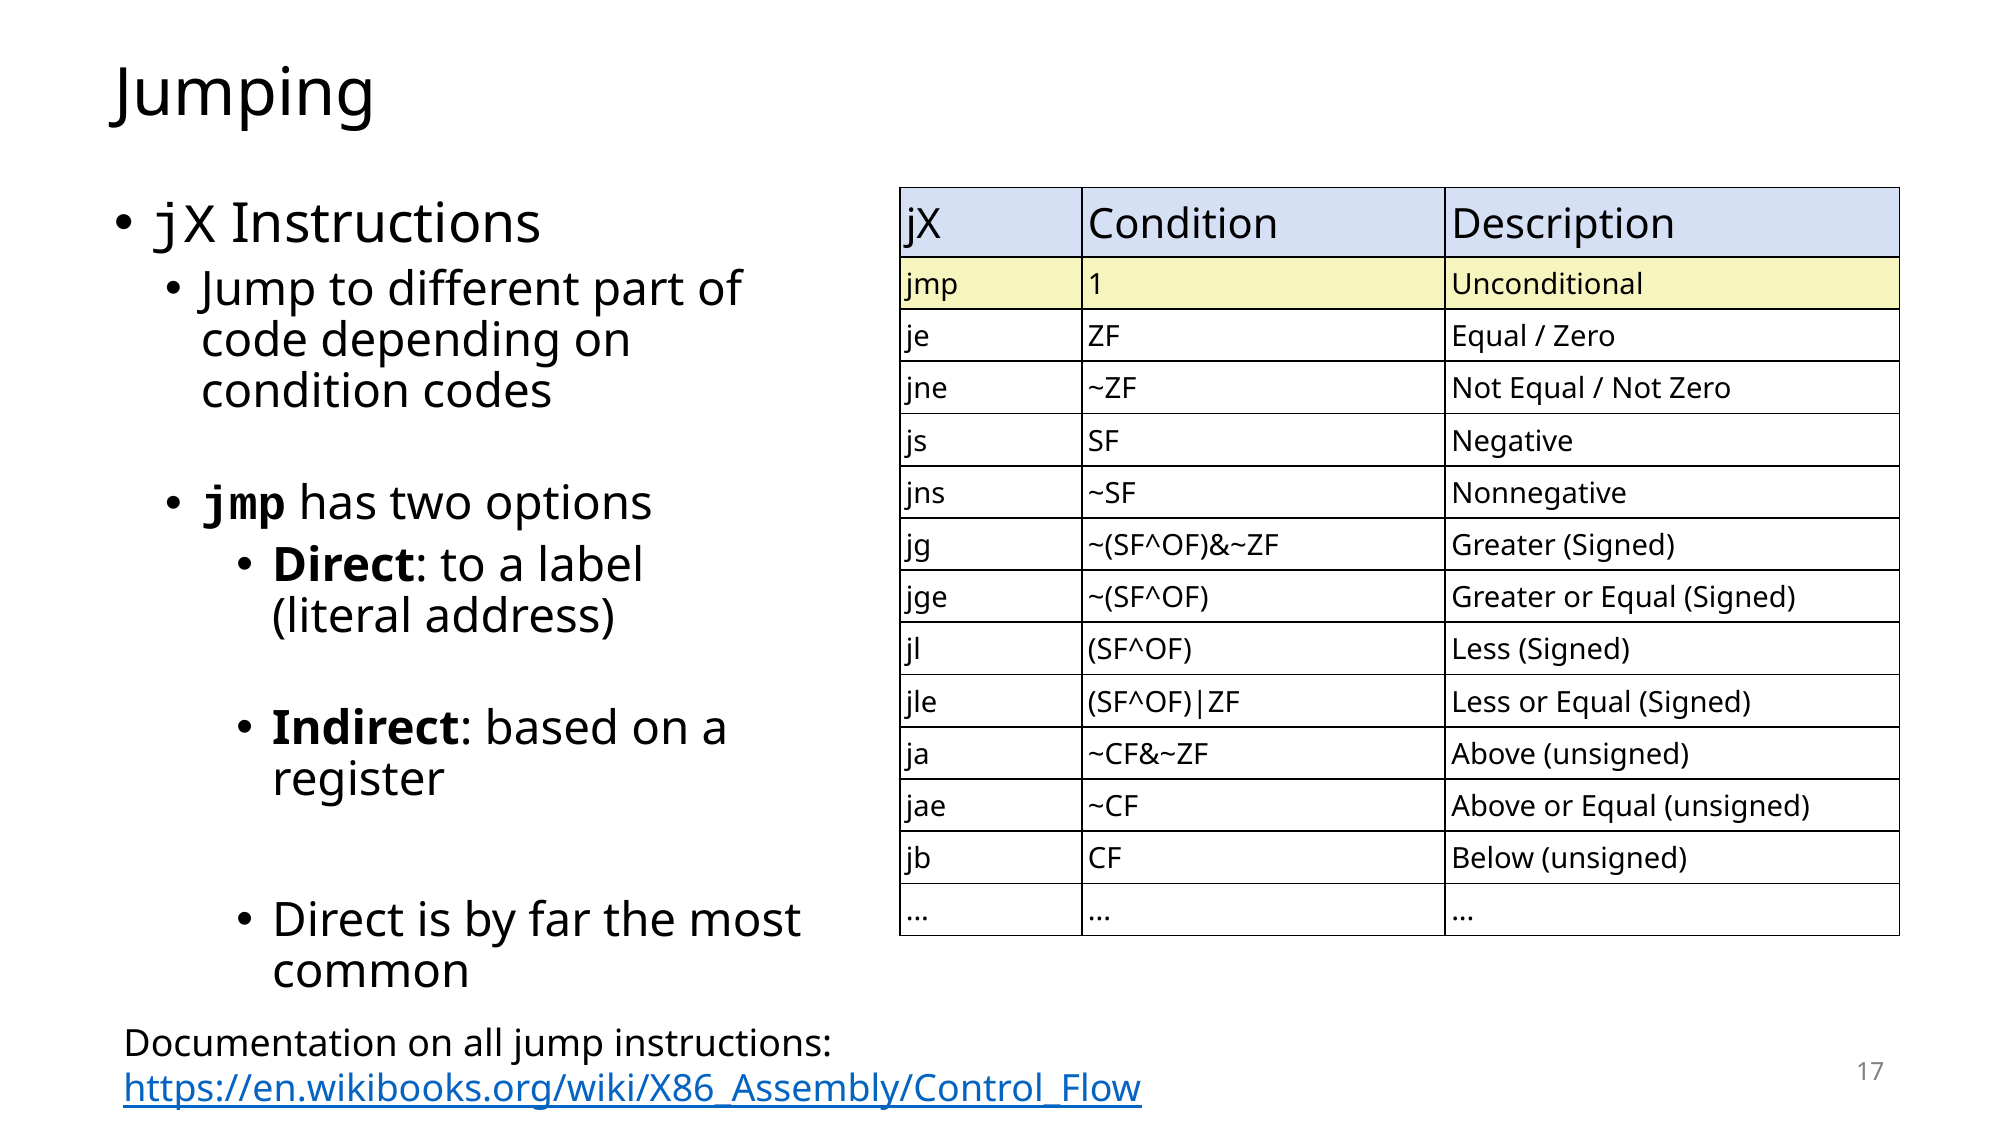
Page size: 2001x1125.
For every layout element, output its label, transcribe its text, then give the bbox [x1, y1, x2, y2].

slide_number 17 [1781, 1042, 1900, 1103]
table_cell Above or Equal (unsigned) [1446, 780, 1899, 830]
table_cell ~ZF [1083, 362, 1444, 413]
table_cell ja [901, 728, 1081, 778]
table_cell ... [1446, 884, 1899, 935]
table_cell (SF^OF)|ZF [1083, 675, 1444, 726]
table_cell jl [901, 623, 1081, 674]
table_cell Nonnegative [1446, 467, 1899, 517]
table_cell je [901, 310, 1081, 360]
table_cell Unconditional [1446, 258, 1899, 308]
table_cell Equal / Zero [1446, 310, 1899, 360]
list jX Instructions Jump to different part of code depending on condition codes jmp has two options Direct: to a label (literal address) Indirect: based on a register Direct is by far the most common [99, 187, 857, 1013]
table_header Description [1446, 188, 1899, 256]
text_box Documentation on all jump instructions: https://en.wikibooks.org/wiki/X86_Assembly/Control_Flow [108, 1012, 1781, 1123]
table_header jX [901, 188, 1081, 256]
table_cell SF [1083, 414, 1444, 465]
table_cell js [901, 414, 1081, 465]
table_cell Negative [1446, 414, 1899, 465]
table_cell jge [901, 571, 1081, 621]
table_cell ~(SF^OF)&~ZF [1083, 519, 1444, 569]
table_cell jns [901, 467, 1081, 517]
table_cell 1 [1083, 258, 1444, 308]
table_cell Not Equal / Not Zero [1446, 362, 1899, 413]
table_cell CF [1083, 832, 1444, 883]
table_cell Less (Signed) [1446, 623, 1899, 674]
table_cell ... [901, 884, 1081, 935]
table_cell Above (unsigned) [1446, 728, 1899, 778]
table_cell Below (unsigned) [1446, 832, 1899, 883]
table_cell Greater or Equal (Signed) [1446, 571, 1899, 621]
table_cell Greater (Signed) [1446, 519, 1899, 569]
table_cell ~(SF^OF) [1083, 571, 1444, 621]
table_cell ... [1083, 884, 1444, 935]
table_cell jne [901, 362, 1081, 413]
table_cell jb [901, 832, 1081, 883]
table_cell jae [901, 780, 1081, 830]
title Jumping [99, 37, 1900, 150]
table_cell ZF [1083, 310, 1444, 360]
table_cell jle [901, 675, 1081, 726]
table_cell ~SF [1083, 467, 1444, 517]
table_cell ~CF&~ZF [1083, 728, 1444, 778]
table_header Condition [1083, 188, 1444, 256]
table_cell jmp [901, 258, 1081, 308]
table_cell jg [901, 519, 1081, 569]
table_cell (SF^OF) [1083, 623, 1444, 674]
table_cell Less or Equal (Signed) [1446, 675, 1899, 726]
table_cell ~CF [1083, 780, 1444, 830]
